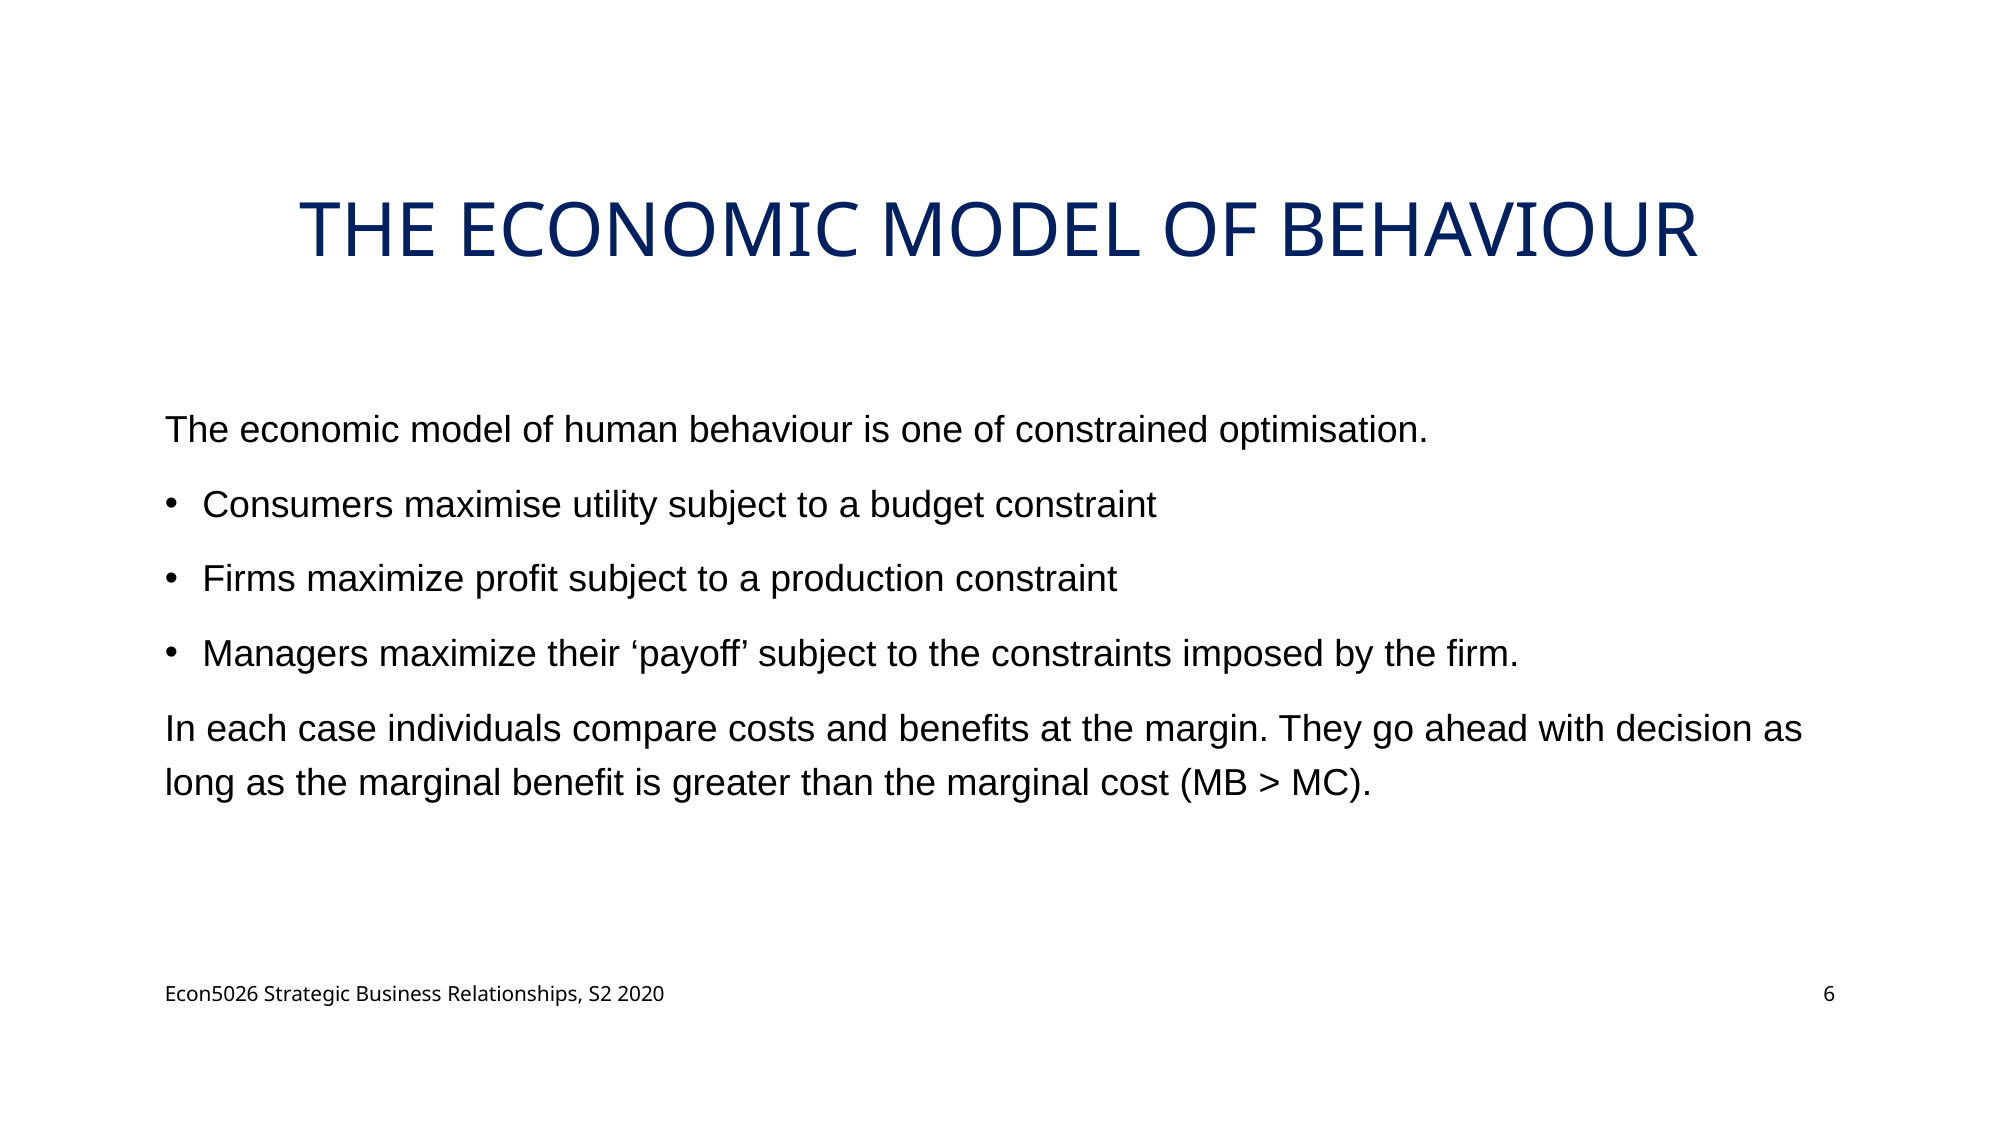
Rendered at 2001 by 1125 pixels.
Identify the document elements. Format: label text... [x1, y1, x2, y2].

footer Econ5026 Strategic Business Relationships, S2 2020 [149, 965, 1245, 1025]
list The economic model of human behaviour is one of constrained optimisation. Consumers maximise utility subject to a budget constraint Firms maximize profit subject to a production constraint Managers maximize their ‘payoff’ subject to the constraints imposed by the firm. In each case individuals compare costs and benefits at the margin. They go ahead with decision as long as the marginal benefit is greater than the marginal cost (MB > MC). [149, 388, 1851, 950]
title The Economic Model of Behaviour [149, 101, 1851, 364]
slide_number 6 [1724, 965, 1851, 1025]
